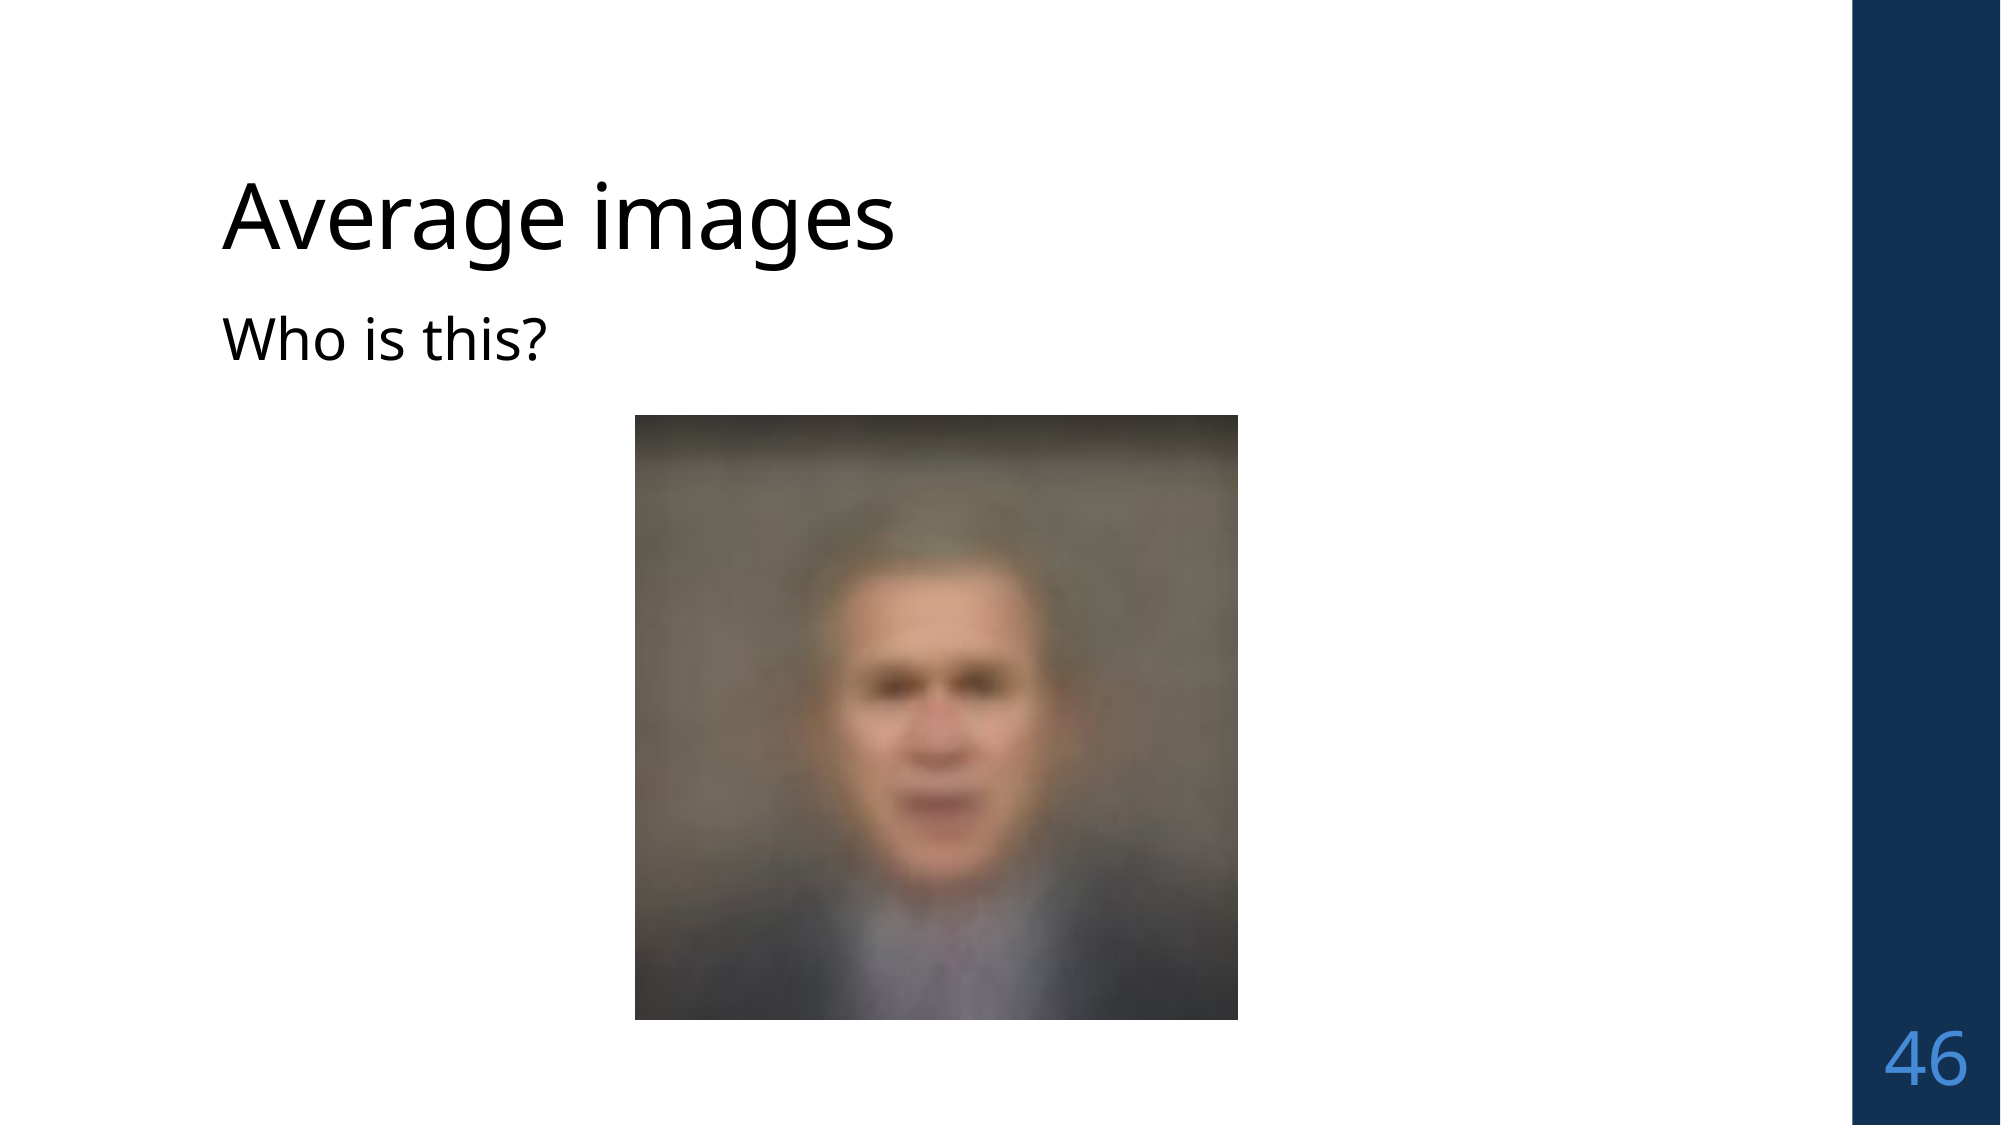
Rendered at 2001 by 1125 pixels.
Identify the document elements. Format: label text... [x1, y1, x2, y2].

title Average images [206, 60, 1797, 278]
slide_number 46 [1852, 1012, 2000, 1110]
list Who is this? [206, 299, 1617, 1014]
picture [618, 399, 1253, 1037]
